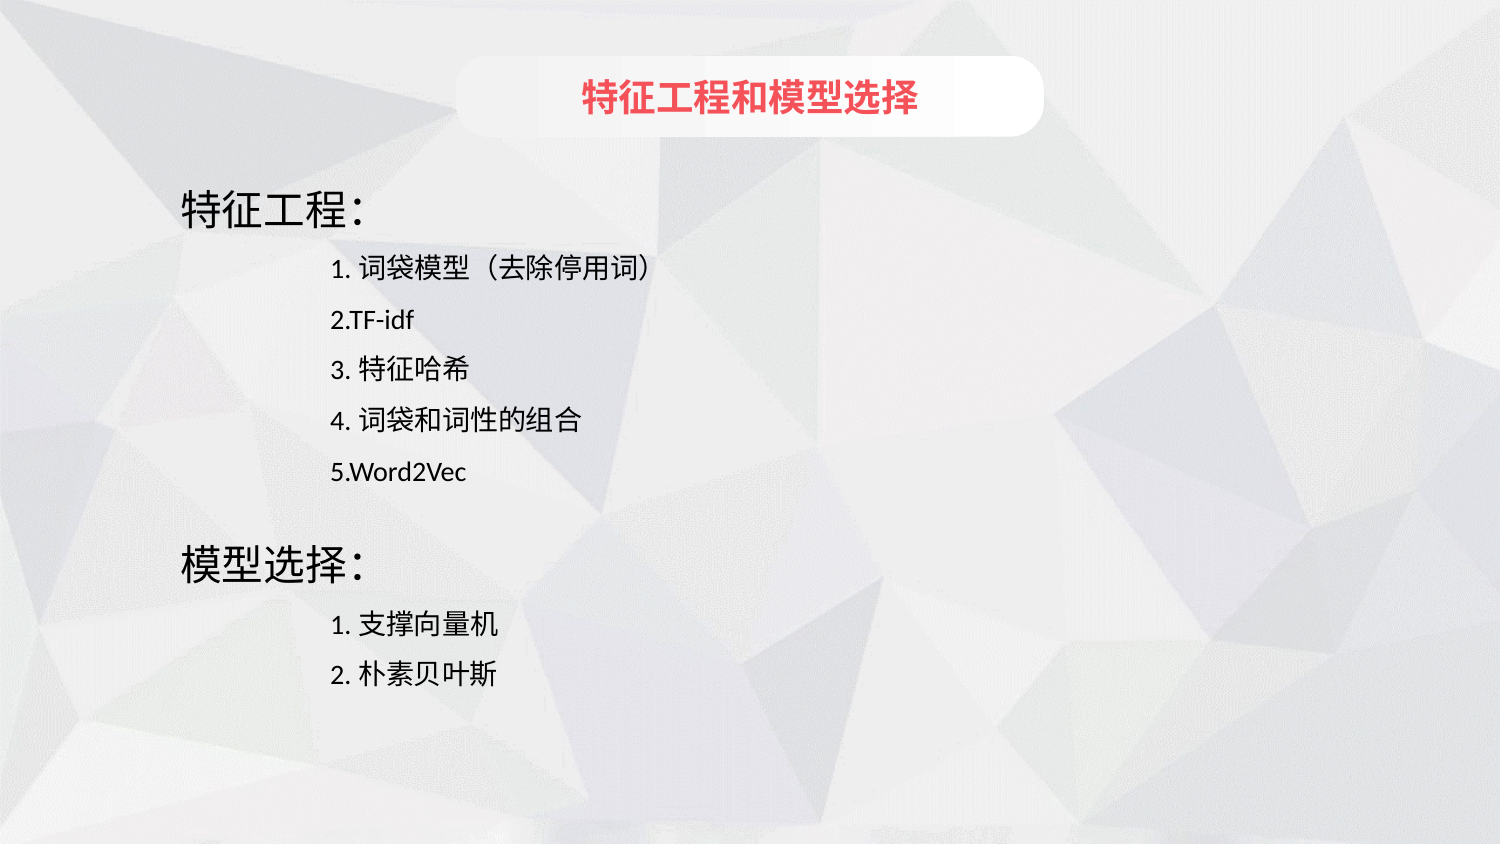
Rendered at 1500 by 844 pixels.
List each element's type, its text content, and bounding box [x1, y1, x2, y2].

text_box 模型选择： 1.支撑向量机 2.朴素贝叶斯 [165, 531, 1304, 698]
picture [0, 0, 1500, 844]
text_box 特征工程和模型选择 [454, 54, 1046, 138]
text_box 特征工程： 1.词袋模型（去除停用词） 2.TF-idf 3.特征哈希 4.词袋和词性的组合 5.Word2Vec [165, 176, 1364, 528]
